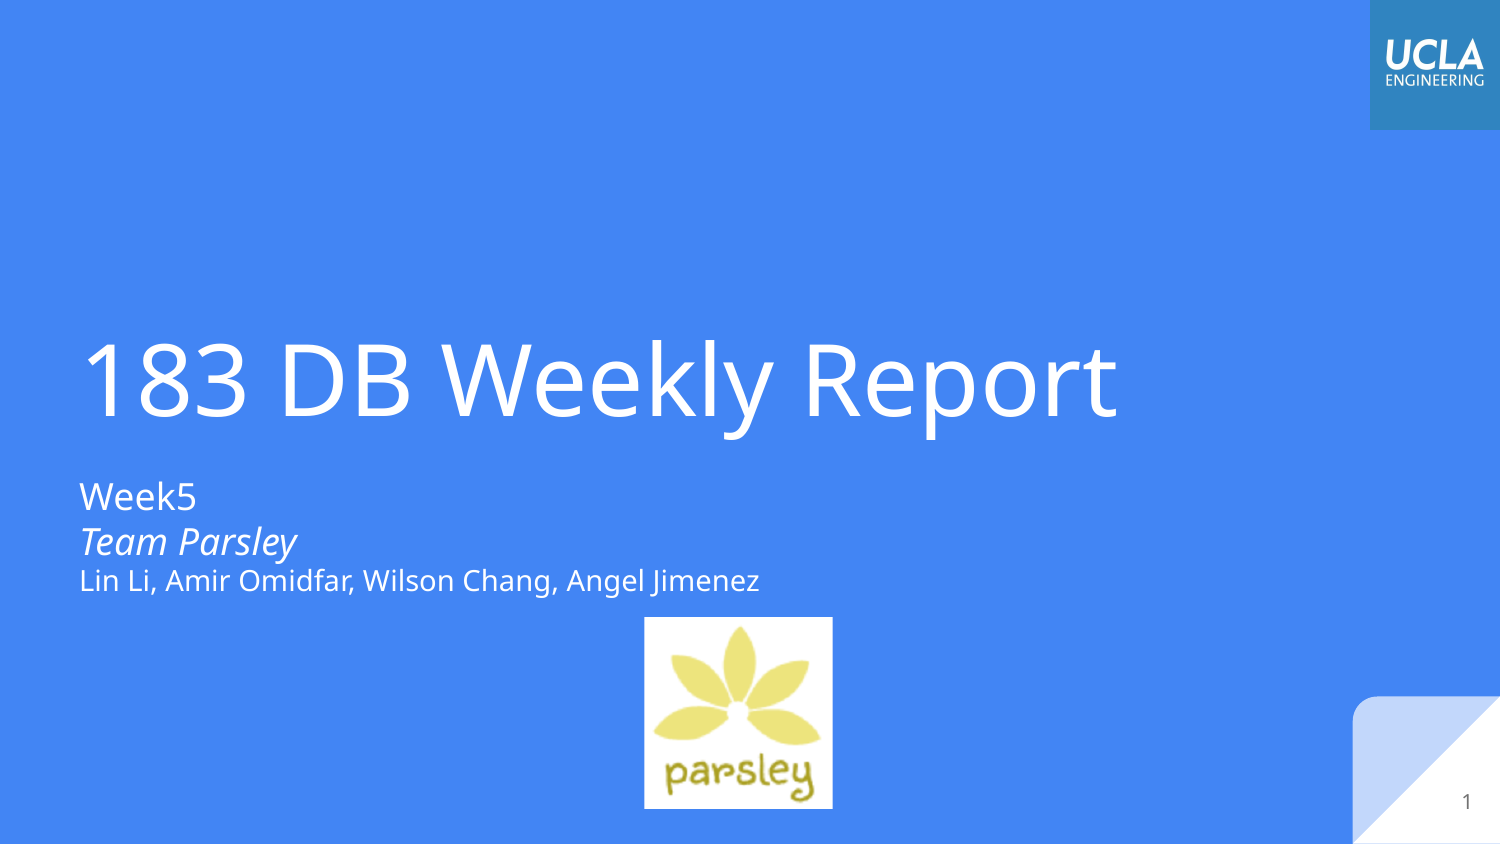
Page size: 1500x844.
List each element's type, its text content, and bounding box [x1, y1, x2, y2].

picture [1369, 0, 1500, 130]
title 183 DB Weekly Report [64, 298, 1413, 452]
picture [644, 617, 833, 809]
subtitle Week5 Team Parsley Lin Li, Amir Omidfar, Wilson Chang, Angel Jimenez [64, 457, 1413, 529]
slide_number ‹#› [1398, 770, 1489, 835]
